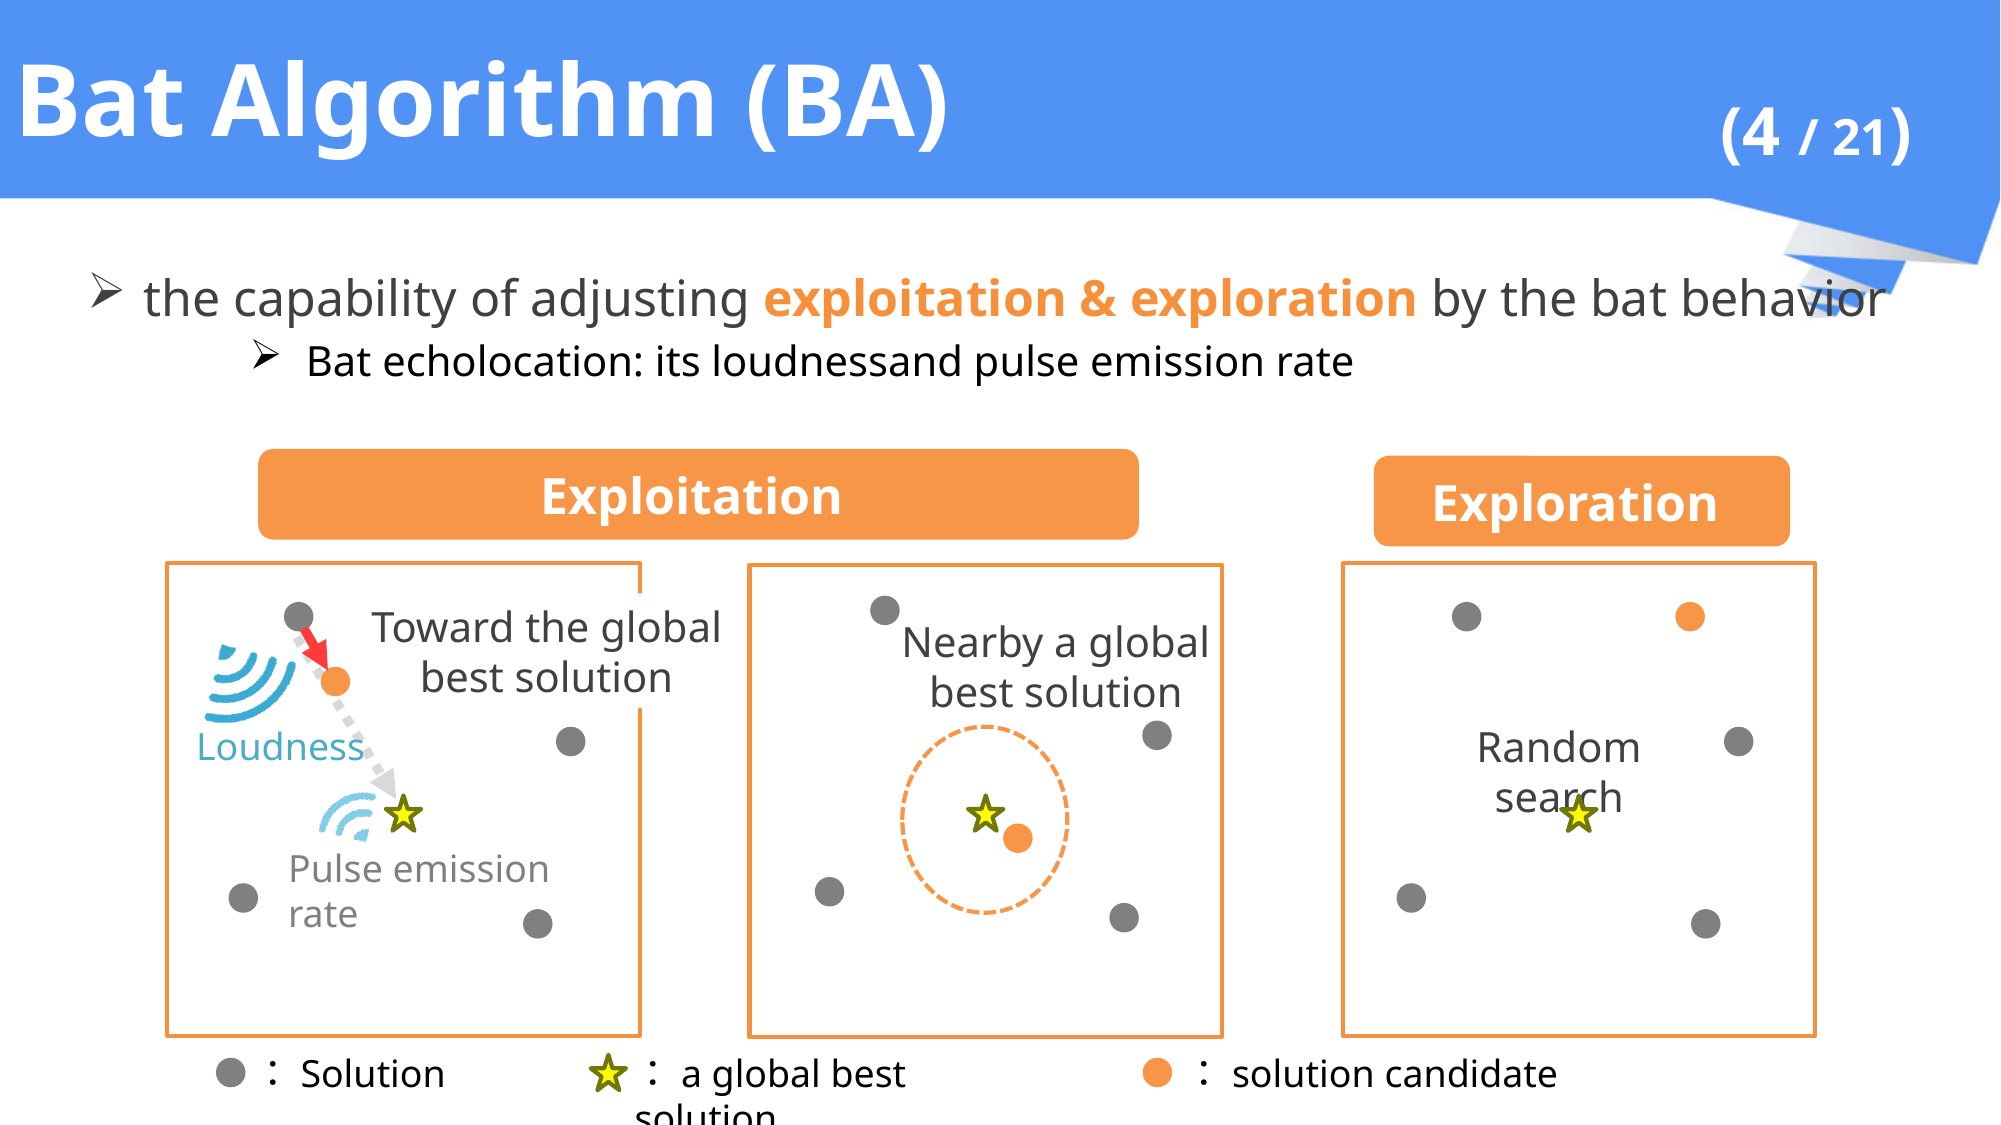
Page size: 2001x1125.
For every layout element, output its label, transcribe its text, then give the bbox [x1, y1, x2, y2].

title Bat Algorithm (BA) [0, 0, 2000, 194]
text_box ：a global best solution [619, 1042, 1068, 1125]
text_box [1341, 561, 1817, 1038]
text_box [305, 632, 388, 805]
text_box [300, 630, 331, 669]
text_box ：solution candidate [1170, 1042, 1641, 1102]
text_box [588, 1052, 629, 1092]
text_box Loudness [181, 715, 299, 776]
picture [0, 0, 2001, 1125]
text_box [213, 1055, 239, 1090]
text_box Toward the global best solution [351, 593, 743, 709]
text_box [389, 793, 424, 833]
text_box Exploitation [255, 446, 1142, 542]
text_box (4 / 21) [1705, 81, 1976, 177]
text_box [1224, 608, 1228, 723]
text_box ：Solution [239, 1042, 569, 1102]
text_box Pulse emission rate [273, 837, 638, 942]
text_box Exploration [1371, 453, 1793, 549]
text_box [1140, 1055, 1170, 1090]
text_box [966, 793, 1006, 833]
text_box [165, 561, 642, 1038]
text_box [747, 563, 1224, 1039]
text_box [1559, 793, 1599, 833]
